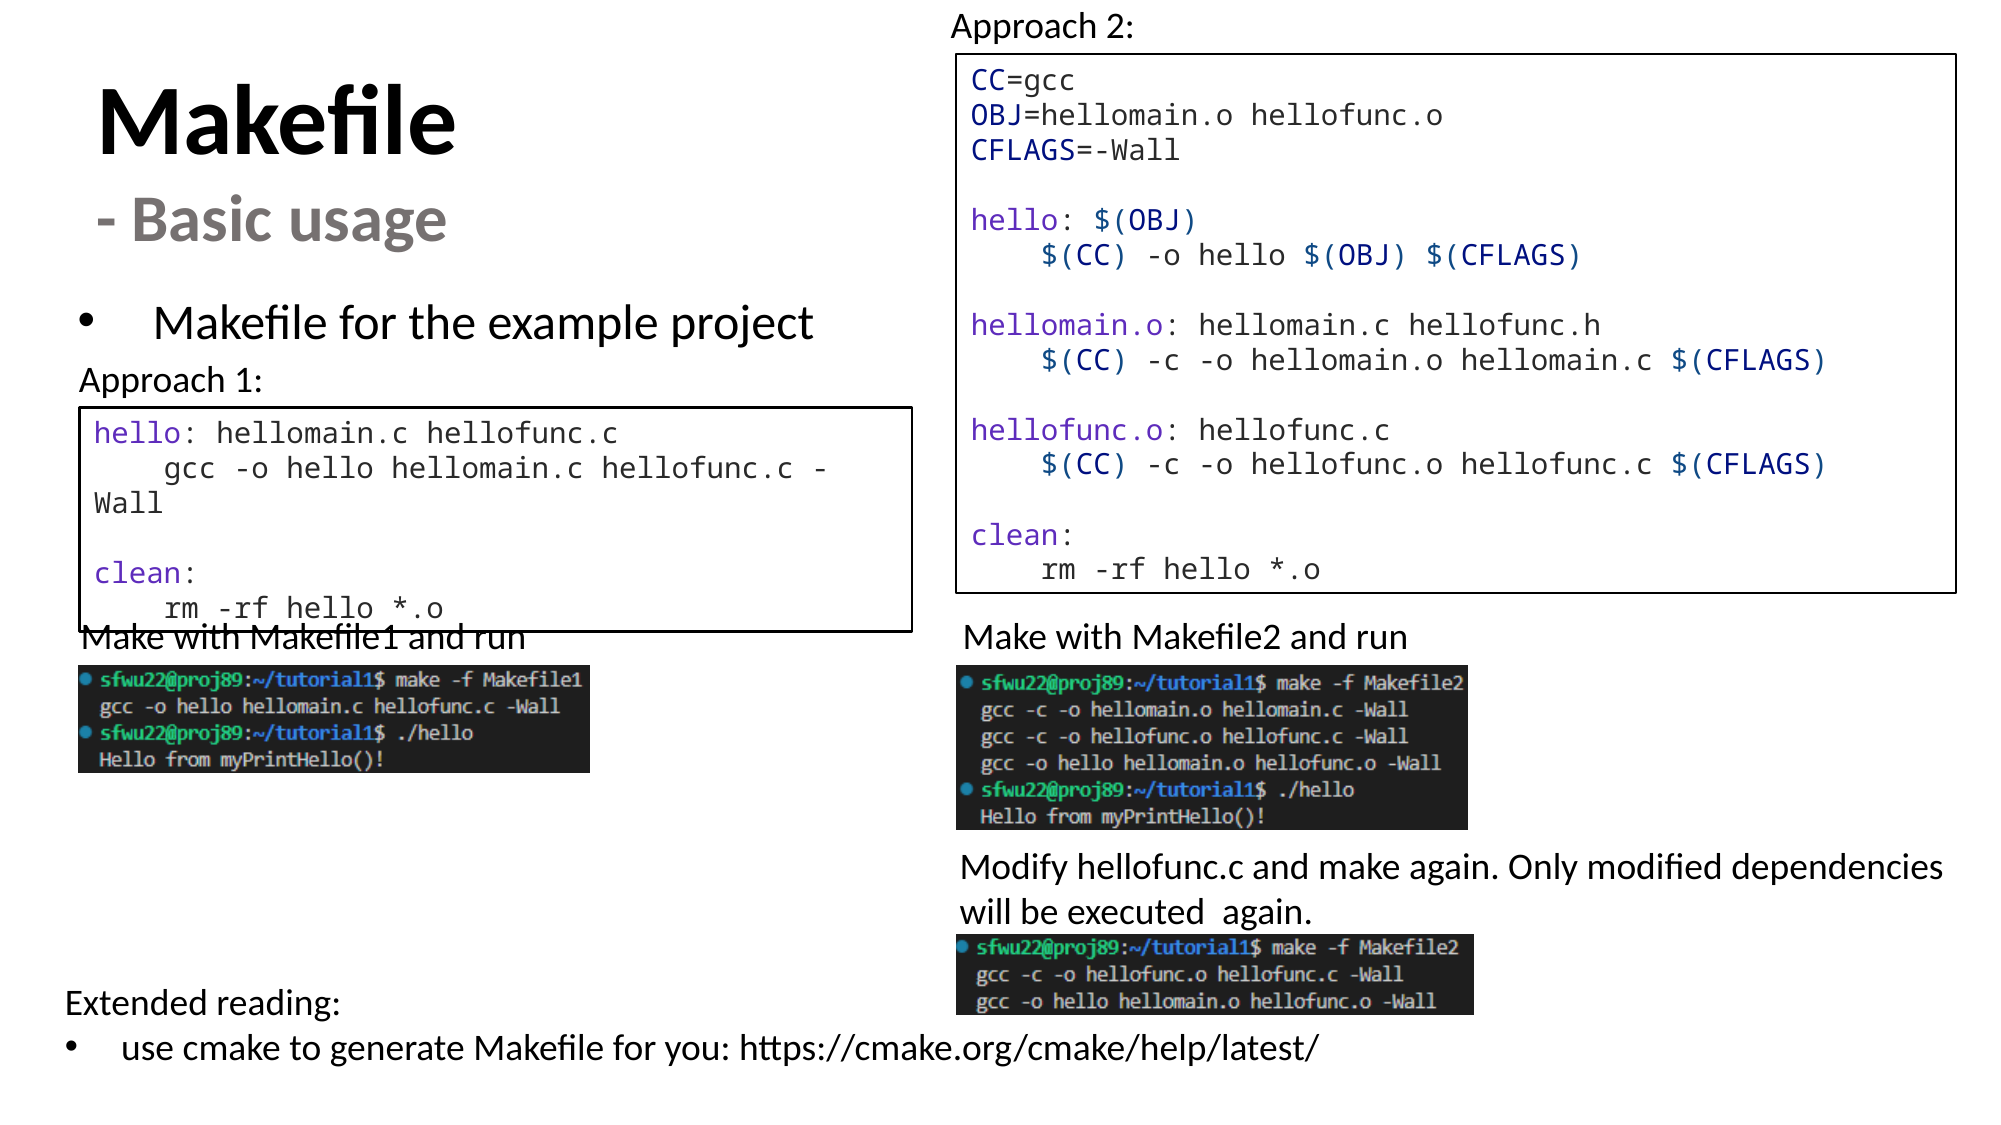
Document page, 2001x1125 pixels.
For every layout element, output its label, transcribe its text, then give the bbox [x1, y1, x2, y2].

text_box Makefile for the example project [62, 281, 956, 357]
text_box Extended reading: use cmake to generate Makefile for you: https://cmake.org/cmake/help/latest/ [50, 970, 1457, 1076]
text_box CC=gcc OBJ=hellomain.o hellofunc.o CFLAGS=-Wall hello: $(OBJ) $(CC) -o hello $(OBJ) $(CFLAGS) hellomain.o: hellomain.c hellofunc.h $(CC) -c -o hellomain.o hellomain.c $(CFLAGS) hellofunc.o: hellofunc.c $(CC) -c -o hellofunc.o hellofunc.c $(CFLAGS) clean: rm -rf hello *.o [956, 53, 1957, 594]
picture [956, 934, 1474, 1015]
picture [78, 665, 590, 773]
text_box Makefile - Basic usage [81, 47, 473, 263]
text_box Make with Makefile1 and run [65, 604, 542, 665]
text_box Approach 2: [935, 0, 1151, 54]
text_box Modify hellofunc.c and make again. Only modified dependencies will be executed again. [944, 834, 1981, 940]
text_box hello: hellomain.c hellofunc.c gcc -o hello hellomain.c hellofunc.c -Wall clean: rm -rf hello *.o [79, 407, 913, 632]
text_box Approach 1: [64, 348, 279, 408]
text_box Make with Makefile2 and run [947, 604, 1424, 665]
picture [956, 665, 1468, 830]
